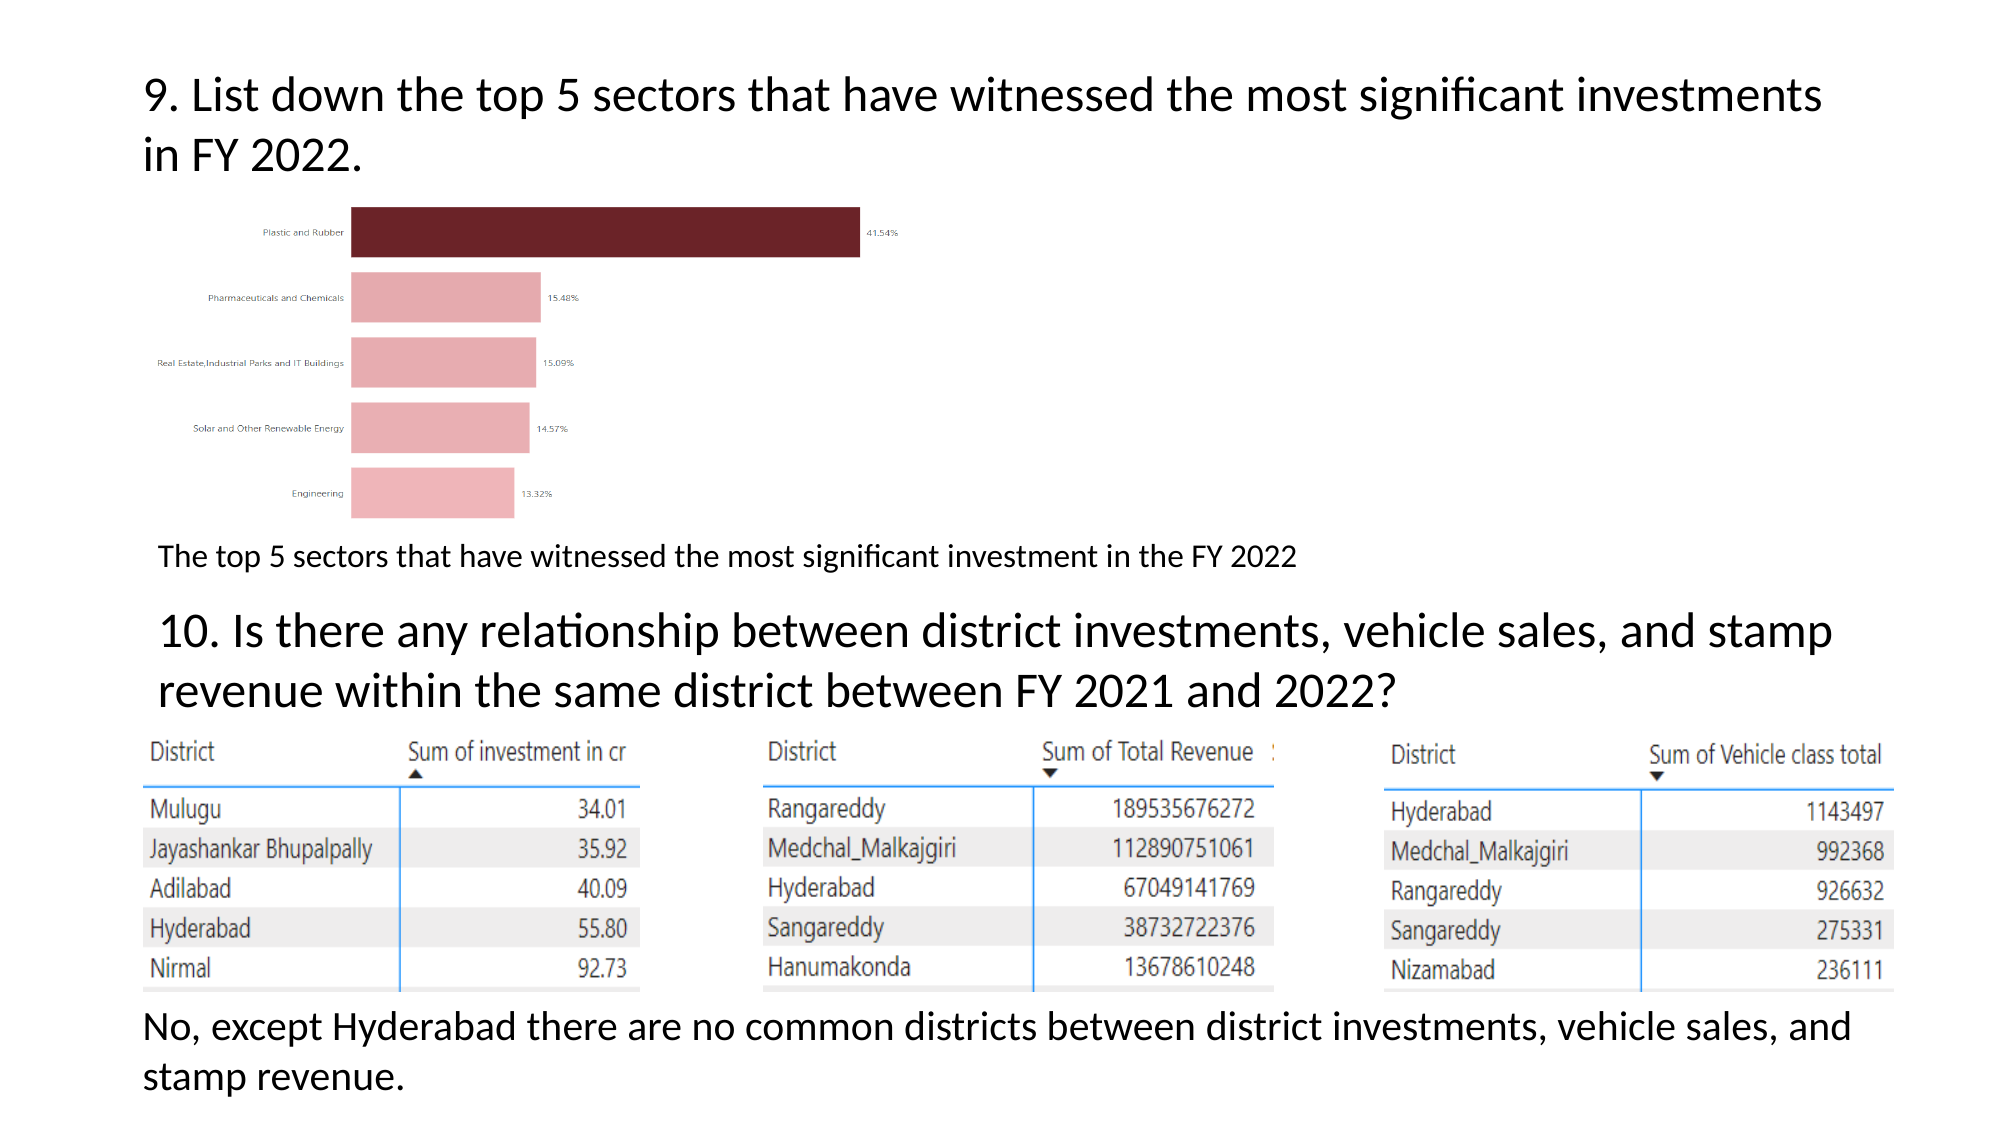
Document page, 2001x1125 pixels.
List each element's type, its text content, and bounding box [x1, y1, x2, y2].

picture [143, 180, 901, 532]
text_box 9. List down the top 5 sectors that have witnessed the most significant investments in FY 2022. [127, 53, 1865, 189]
picture [1384, 726, 1894, 992]
picture [143, 726, 640, 992]
text_box The top 5 sectors that have witnessed the most significant investment in the FY 2022 [143, 526, 1536, 582]
text_box No, except Hyderabad there are no common districts between district investments, vehicle sales, and stamp revenue. [127, 991, 1878, 1107]
text_box 10. Is there any relationship between district investments, vehicle sales, and stamp revenue within the same district between FY 2021 and 2022? [143, 589, 1909, 725]
picture [763, 726, 1274, 992]
